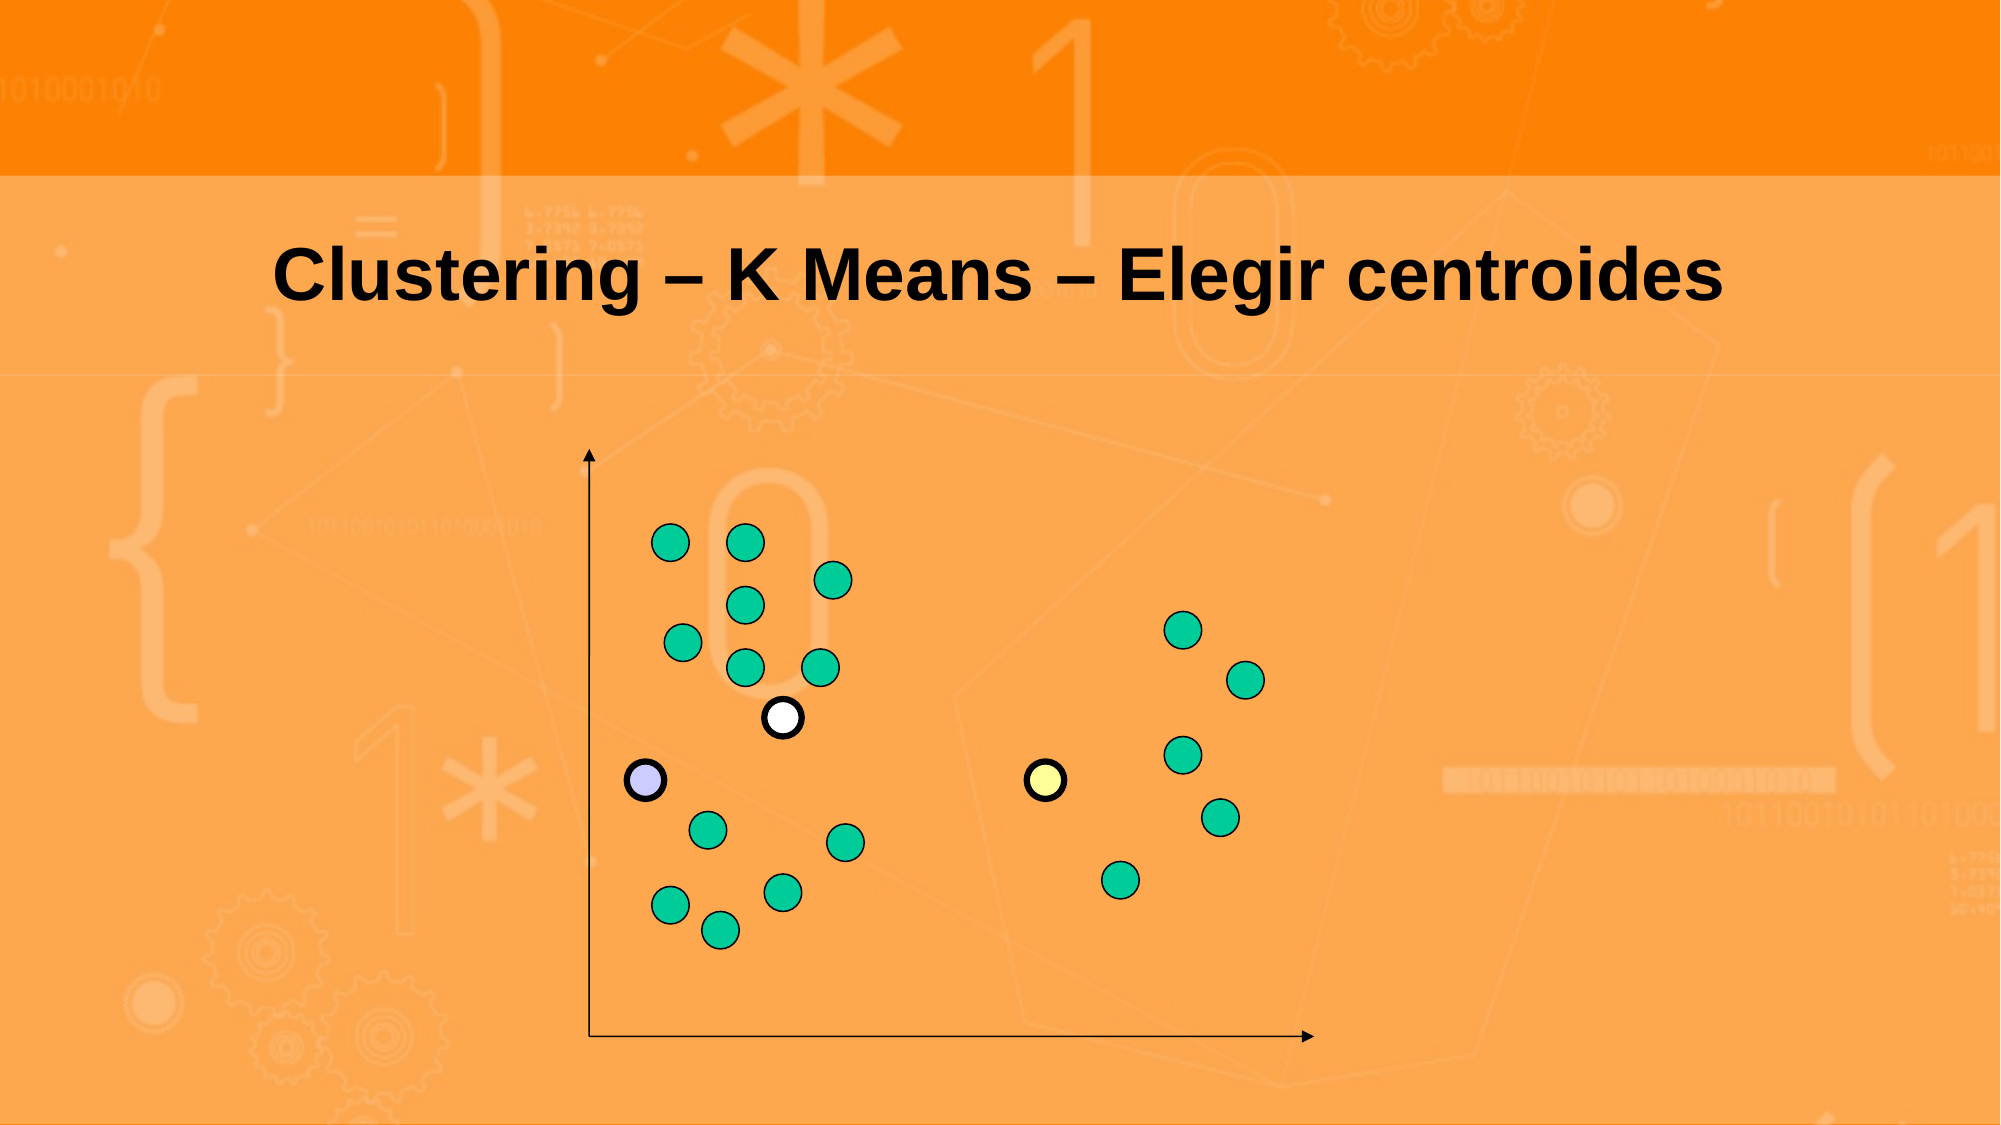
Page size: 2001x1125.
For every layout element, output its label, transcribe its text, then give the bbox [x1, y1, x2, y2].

picture [0, 0, 2001, 1125]
text_box Clustering – K Means – Elegir centroides [0, 175, 2000, 374]
text_box [0, 374, 2000, 1125]
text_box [588, 448, 1315, 1037]
